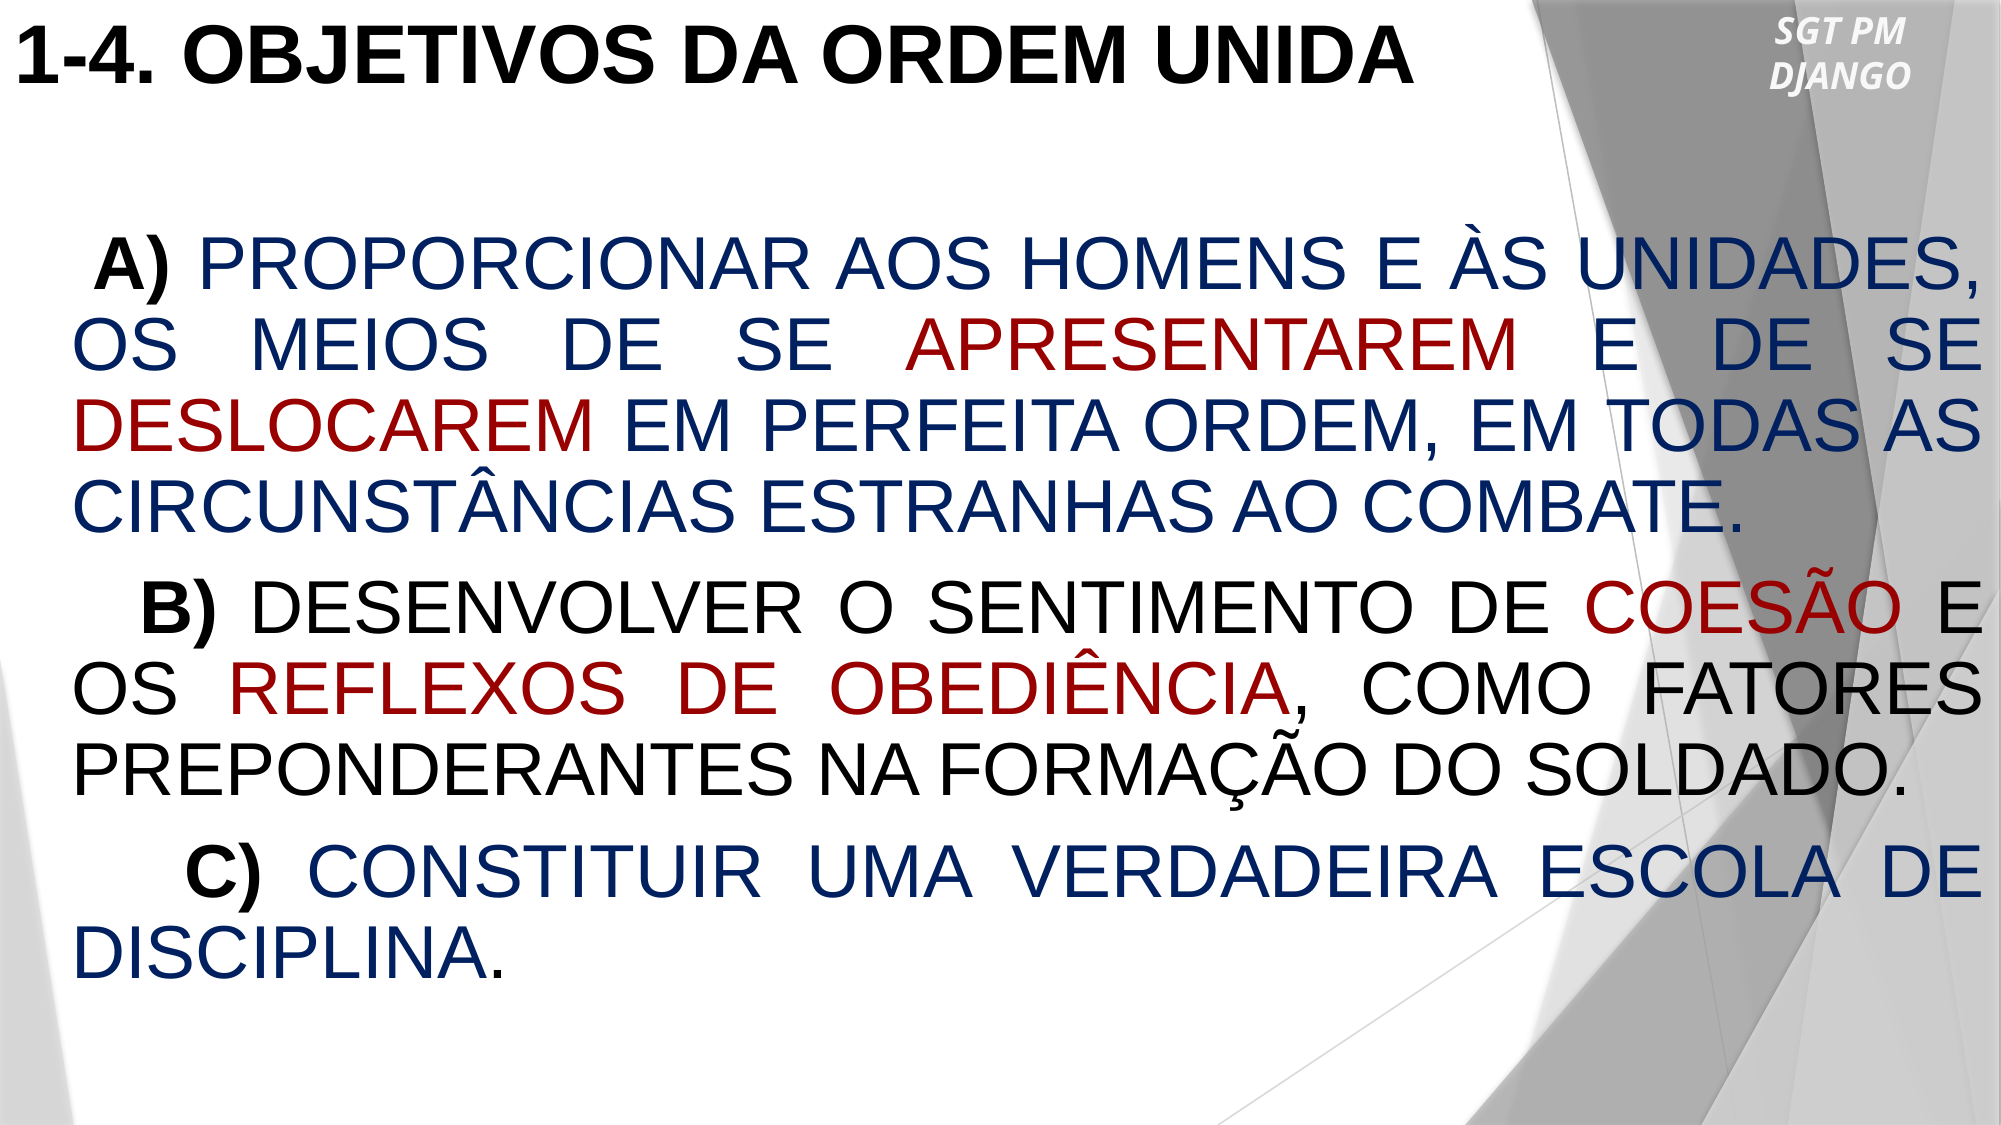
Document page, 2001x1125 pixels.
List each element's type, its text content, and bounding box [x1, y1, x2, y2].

text_box A) PROPORCIONAR AOS HOMENS E ÀS UNIDADES, OS MEIOS DE SE APRESENTAREM E DE SE DESLOCAREM EM PERFEITA ORDEM, EM TODAS AS CIRCUNSTÂNCIAS ESTRANHAS AO COMBATE. B) DESENVOLVER O SENTIMENTO DE COESÃO E OS REFLEXOS DE OBEDIÊNCIA, COMO FATORES PREPONDERANTES NA FORMAÇÃO DO SOLDADO. C) CONSTITUIR UMA VERDADEIRA ESCOLA DE DISCIPLINA. [0, 217, 2000, 1025]
text_box 1-4. OBJETIVOS DA ORDEM UNIDA [0, 4, 2000, 120]
text_box SGT PM DJANGO [1684, 0, 1997, 105]
